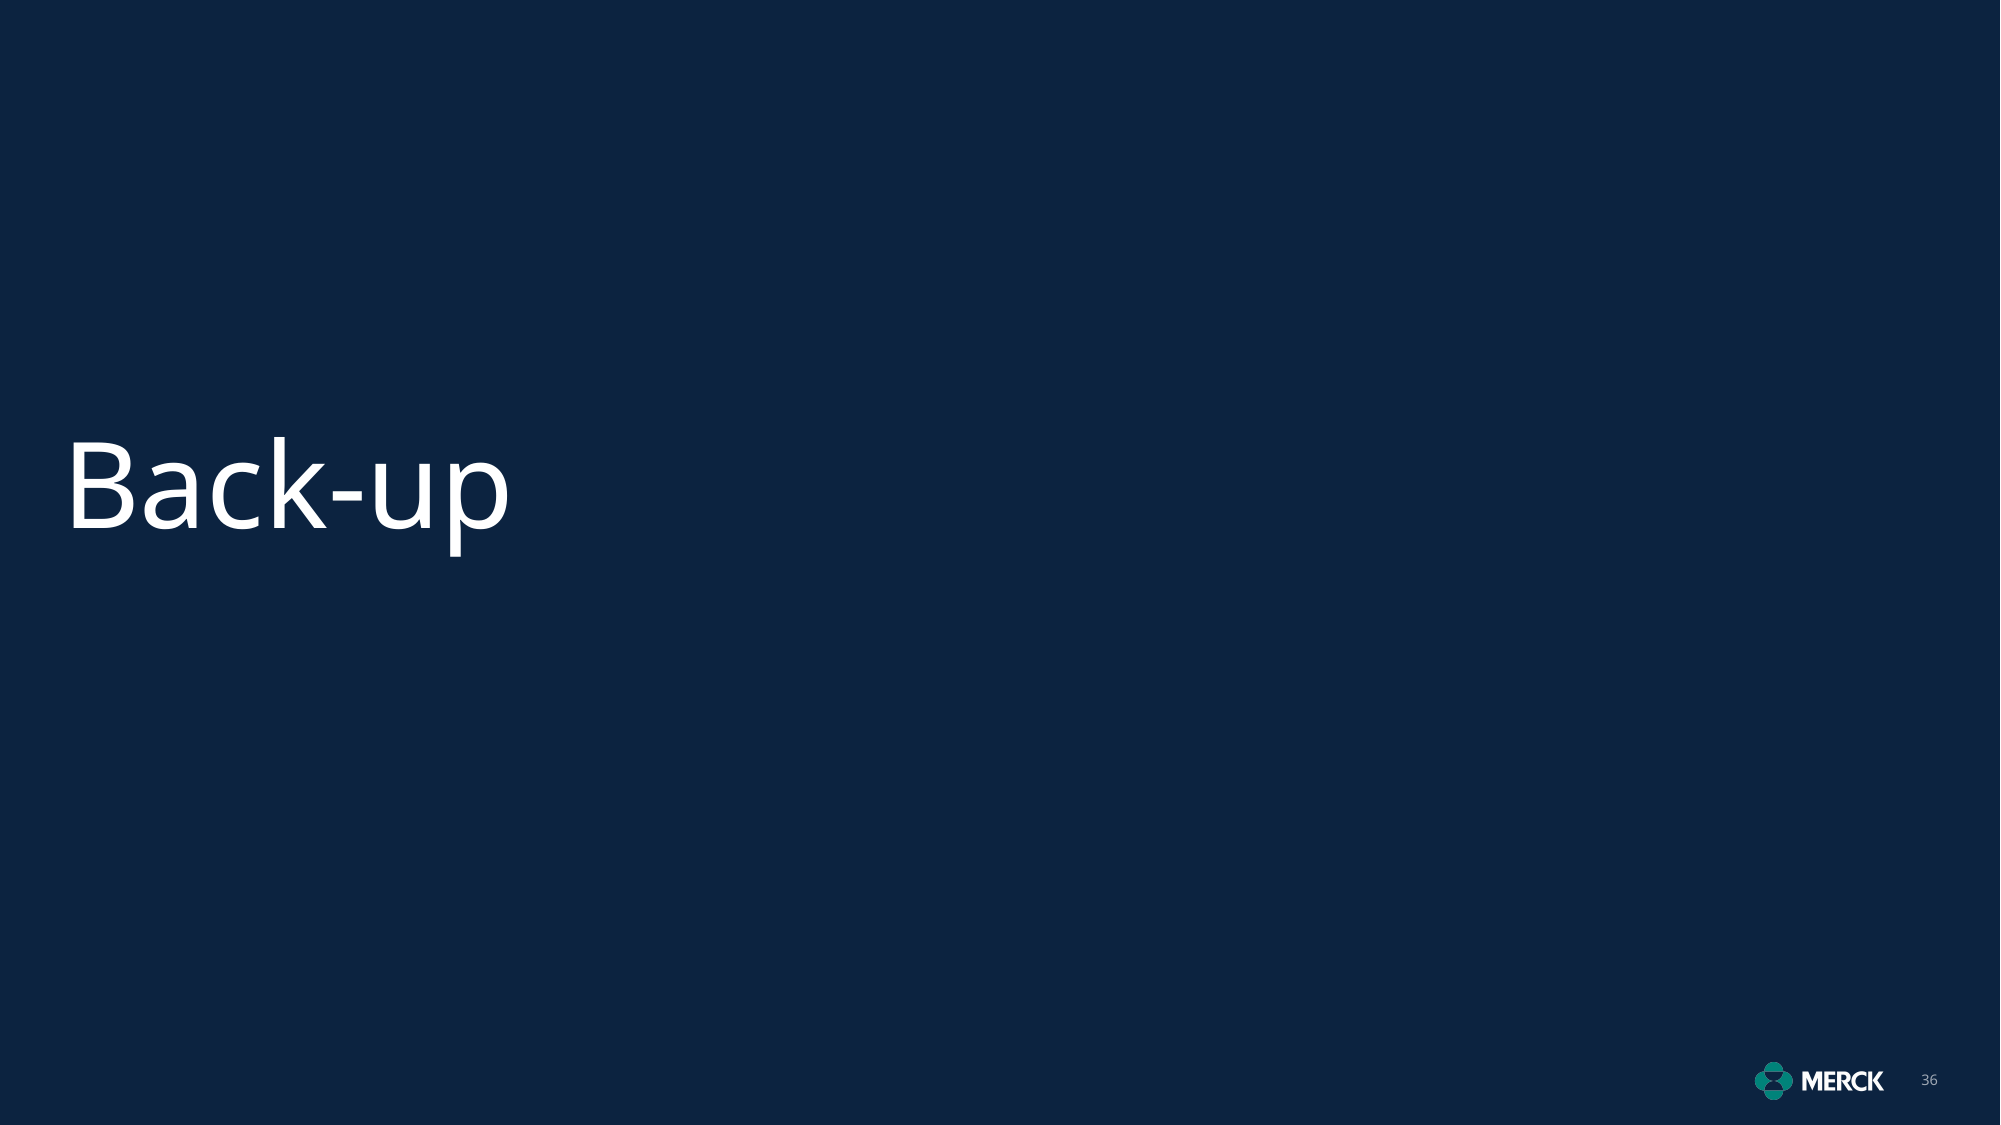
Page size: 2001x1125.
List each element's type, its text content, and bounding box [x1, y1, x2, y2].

picture [1740, 1043, 1899, 1119]
slide_number 36 [1900, 1062, 1938, 1099]
title Back-up [62, 201, 1612, 555]
